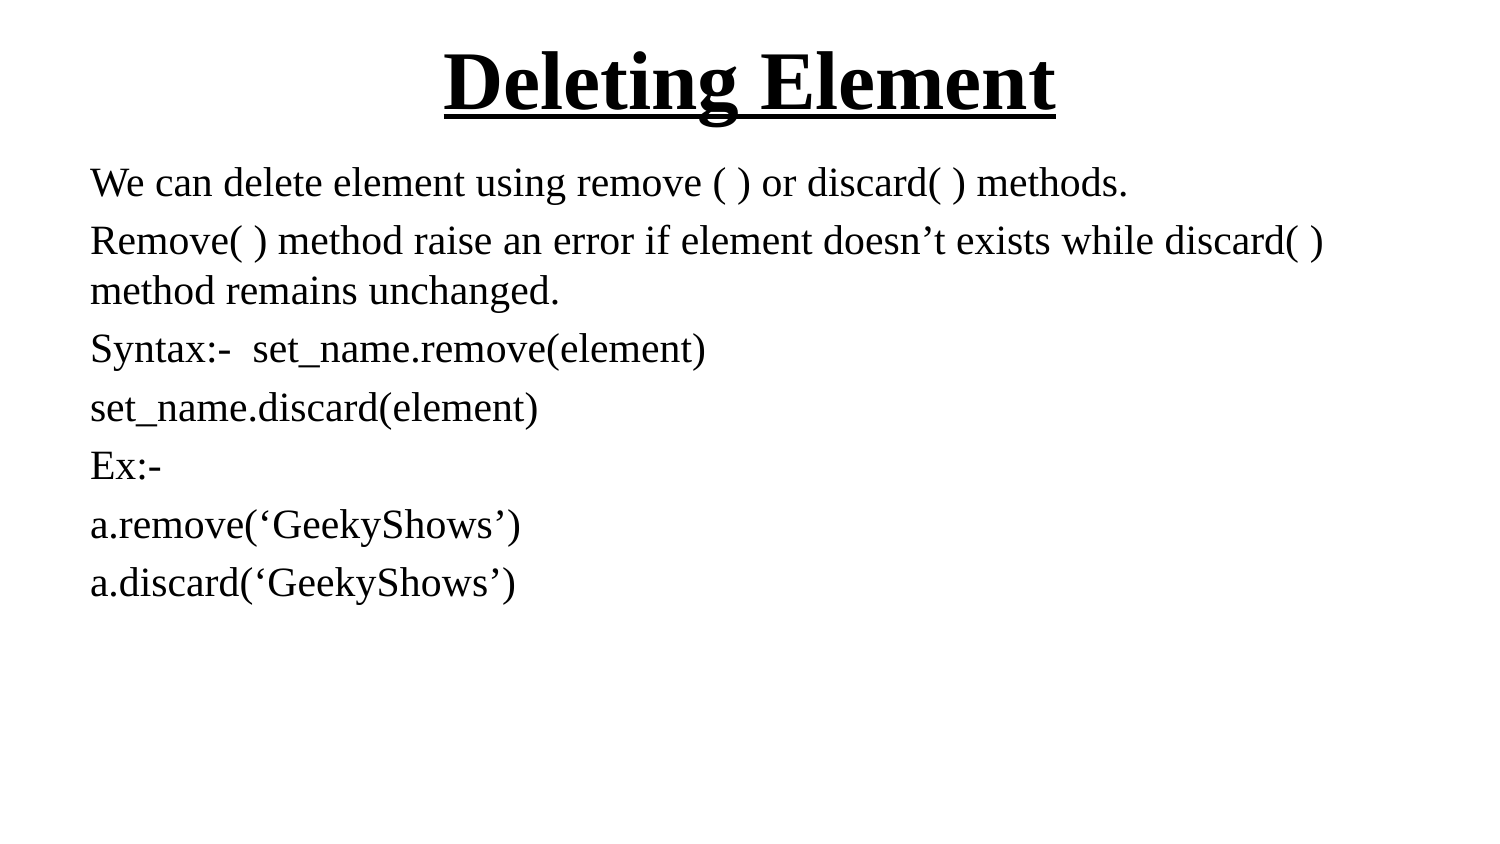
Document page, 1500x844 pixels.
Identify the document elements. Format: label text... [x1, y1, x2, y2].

title Deleting Element [75, 6, 1425, 146]
list We can delete element using remove ( ) or discard( ) methods. Remove( ) method raise an error if element doesn’t exists while discard( ) method remains unchanged. Syntax:- set_name.remove(element) set_name.discard(element) Ex:- a.remove(‘GeekyShows’) a.discard(‘GeekyShows’) [75, 146, 1425, 704]
